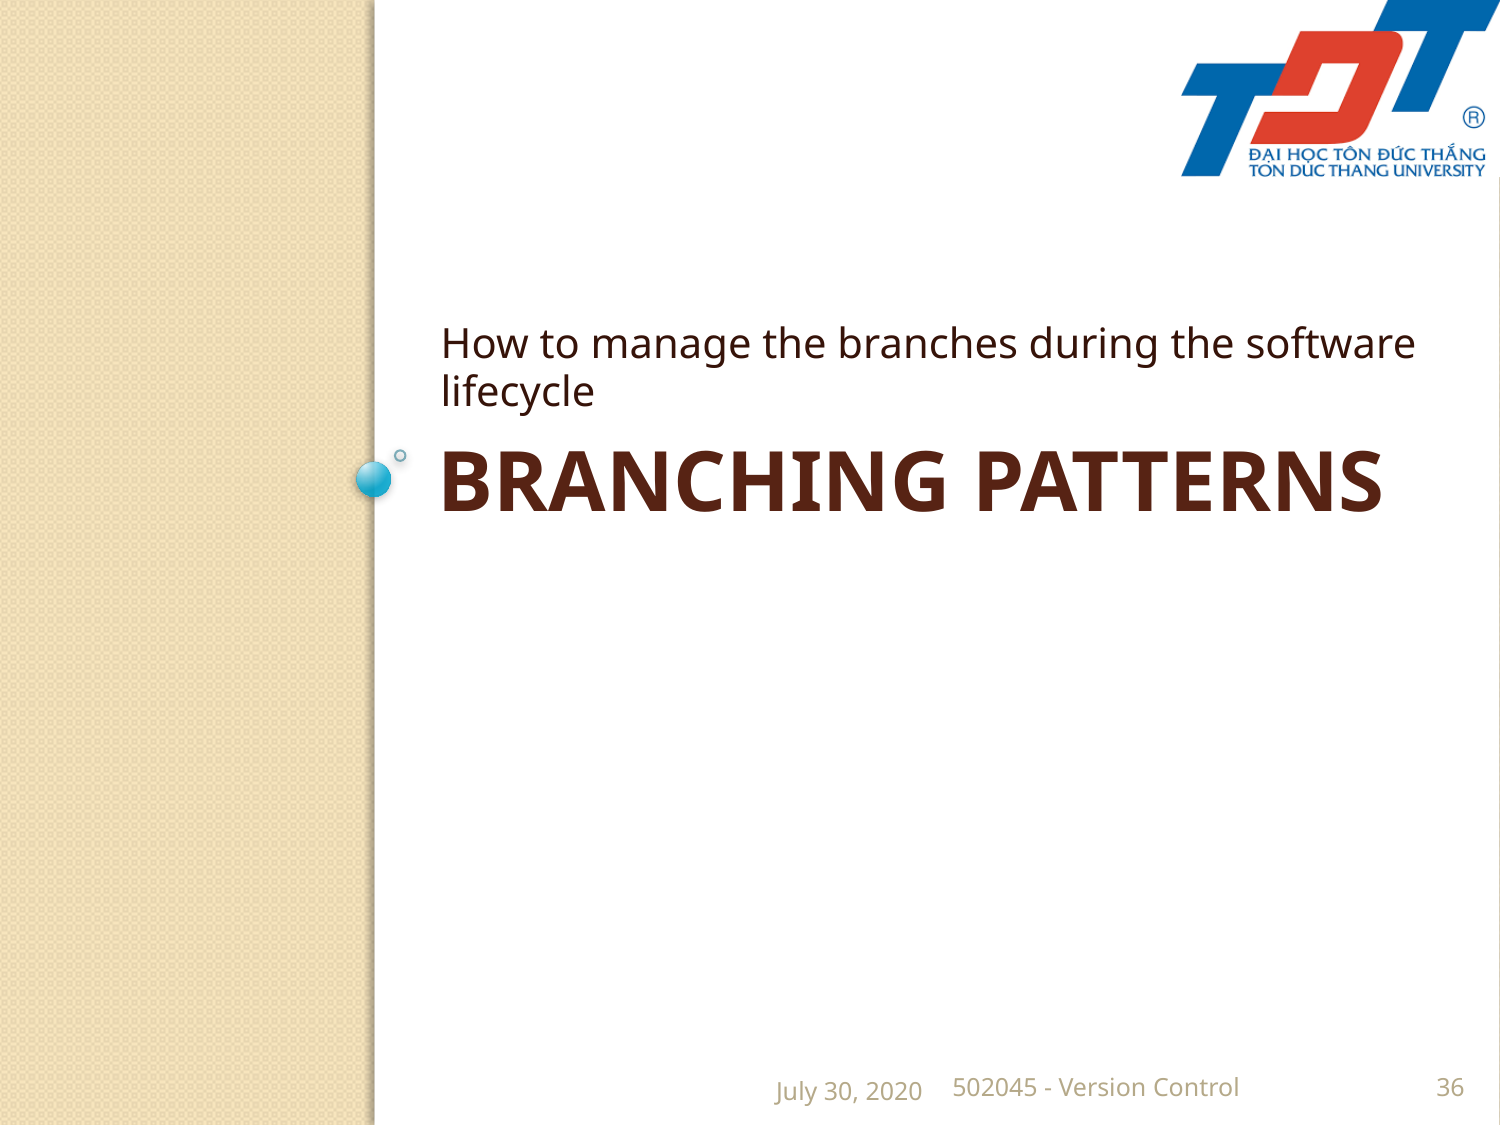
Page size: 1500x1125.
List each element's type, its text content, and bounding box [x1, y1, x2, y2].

list How to manage the branches during the software lifecycle [422, 174, 1473, 423]
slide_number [587, 1034, 937, 1113]
slide_number 36 [1413, 1034, 1488, 1113]
title Branching Patterns [422, 426, 1473, 802]
picture [1181, 0, 1500, 177]
footer 502045 - Version Control [937, 1034, 1413, 1113]
